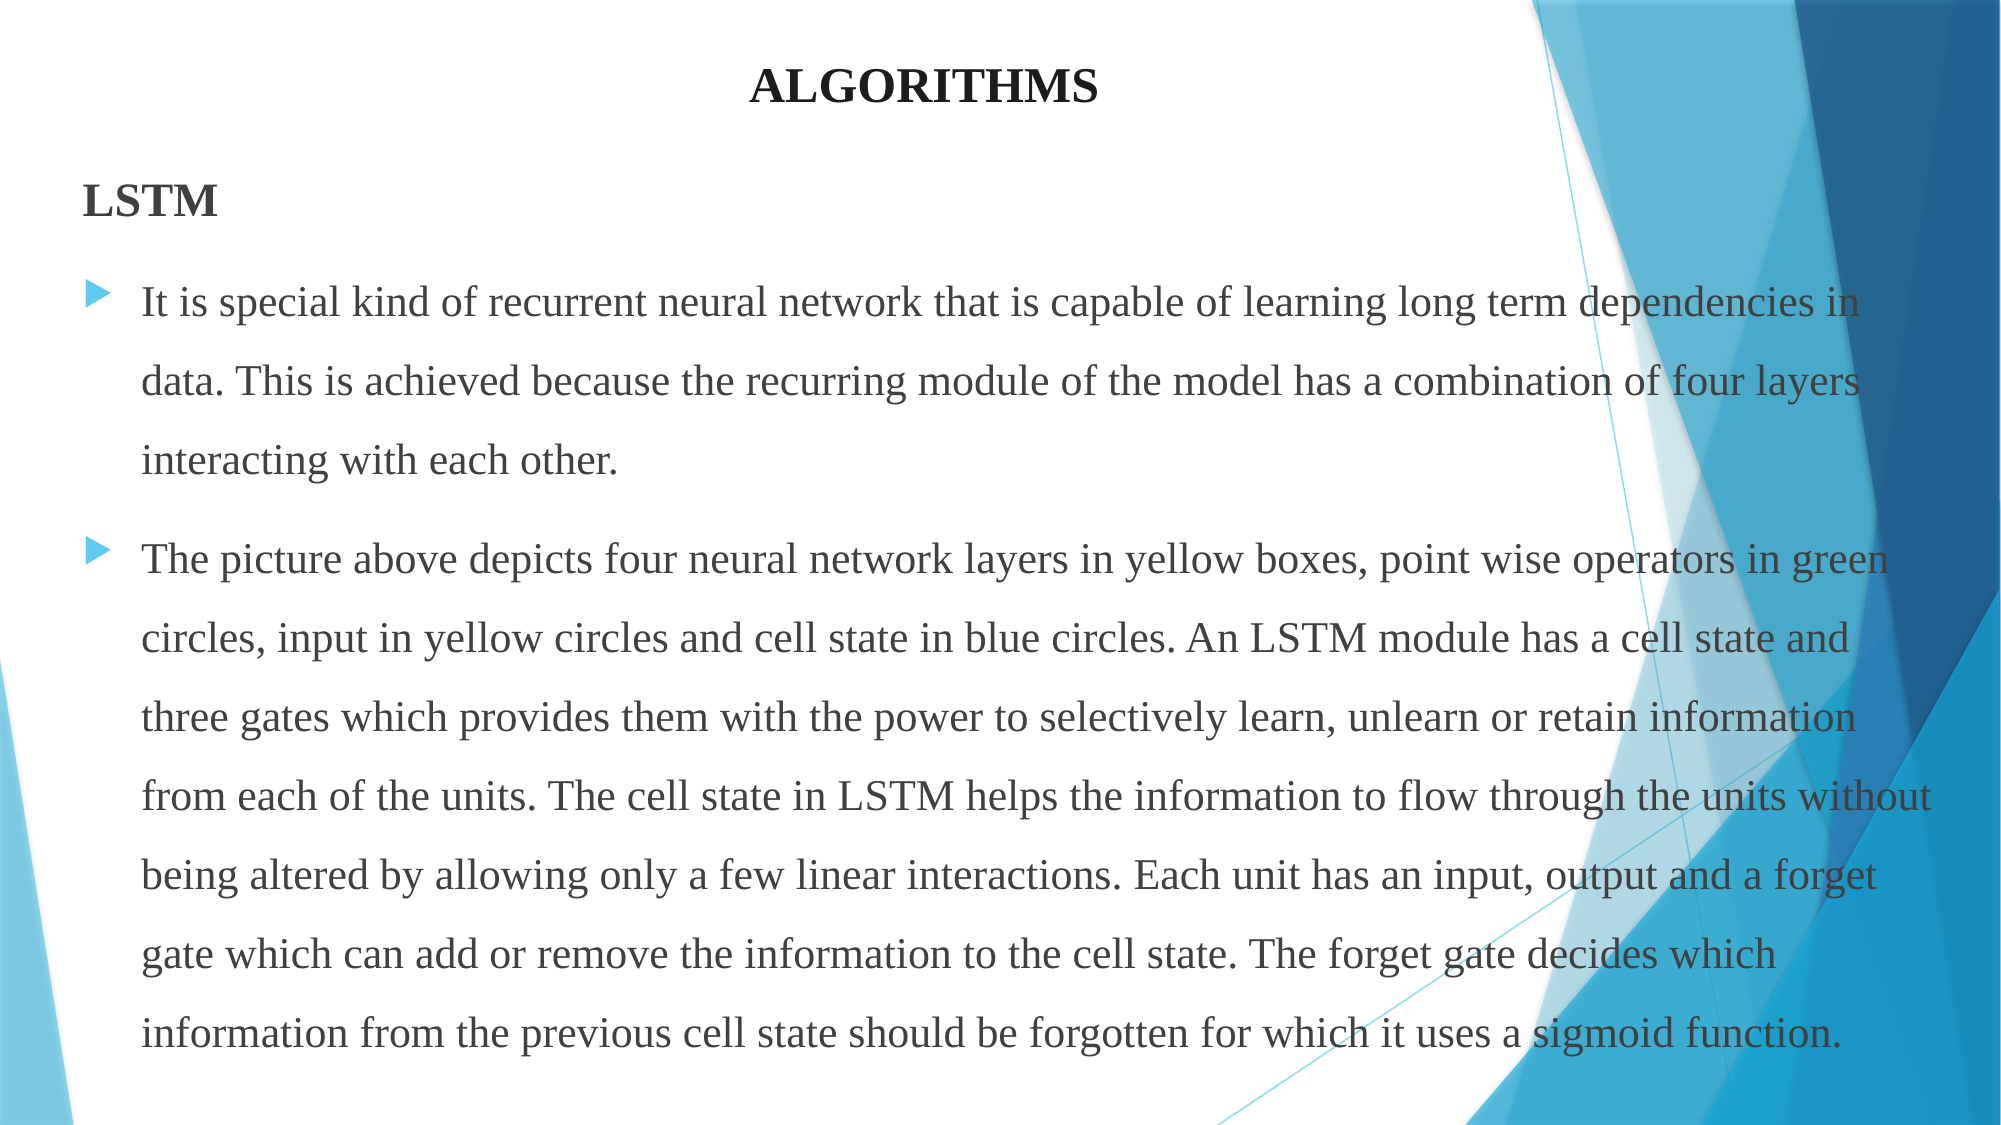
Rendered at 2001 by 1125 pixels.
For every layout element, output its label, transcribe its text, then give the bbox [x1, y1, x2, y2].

title ALGORITHMS [600, 45, 1249, 133]
list LSTM It is special kind of recurrent neural network that is capable of learning long term dependencies in data. This is achieved because the recurring module of the model has a combination of four layers interacting with each other. The picture above depicts four neural network layers in yellow boxes, point wise operators in green circles, input in yellow circles and cell state in blue circles. An LSTM module has a cell state and three gates which provides them with the power to selectively learn, unlearn or retain information from each of the units. The cell state in LSTM helps the information to flow through the units without being altered by allowing only a few linear interactions. Each unit has an input, output and a forget gate which can add or remove the information to the cell state. The forget gate decides which information from the previous cell state should be forgotten for which it uses a sigmoid function. [67, 132, 1959, 1074]
